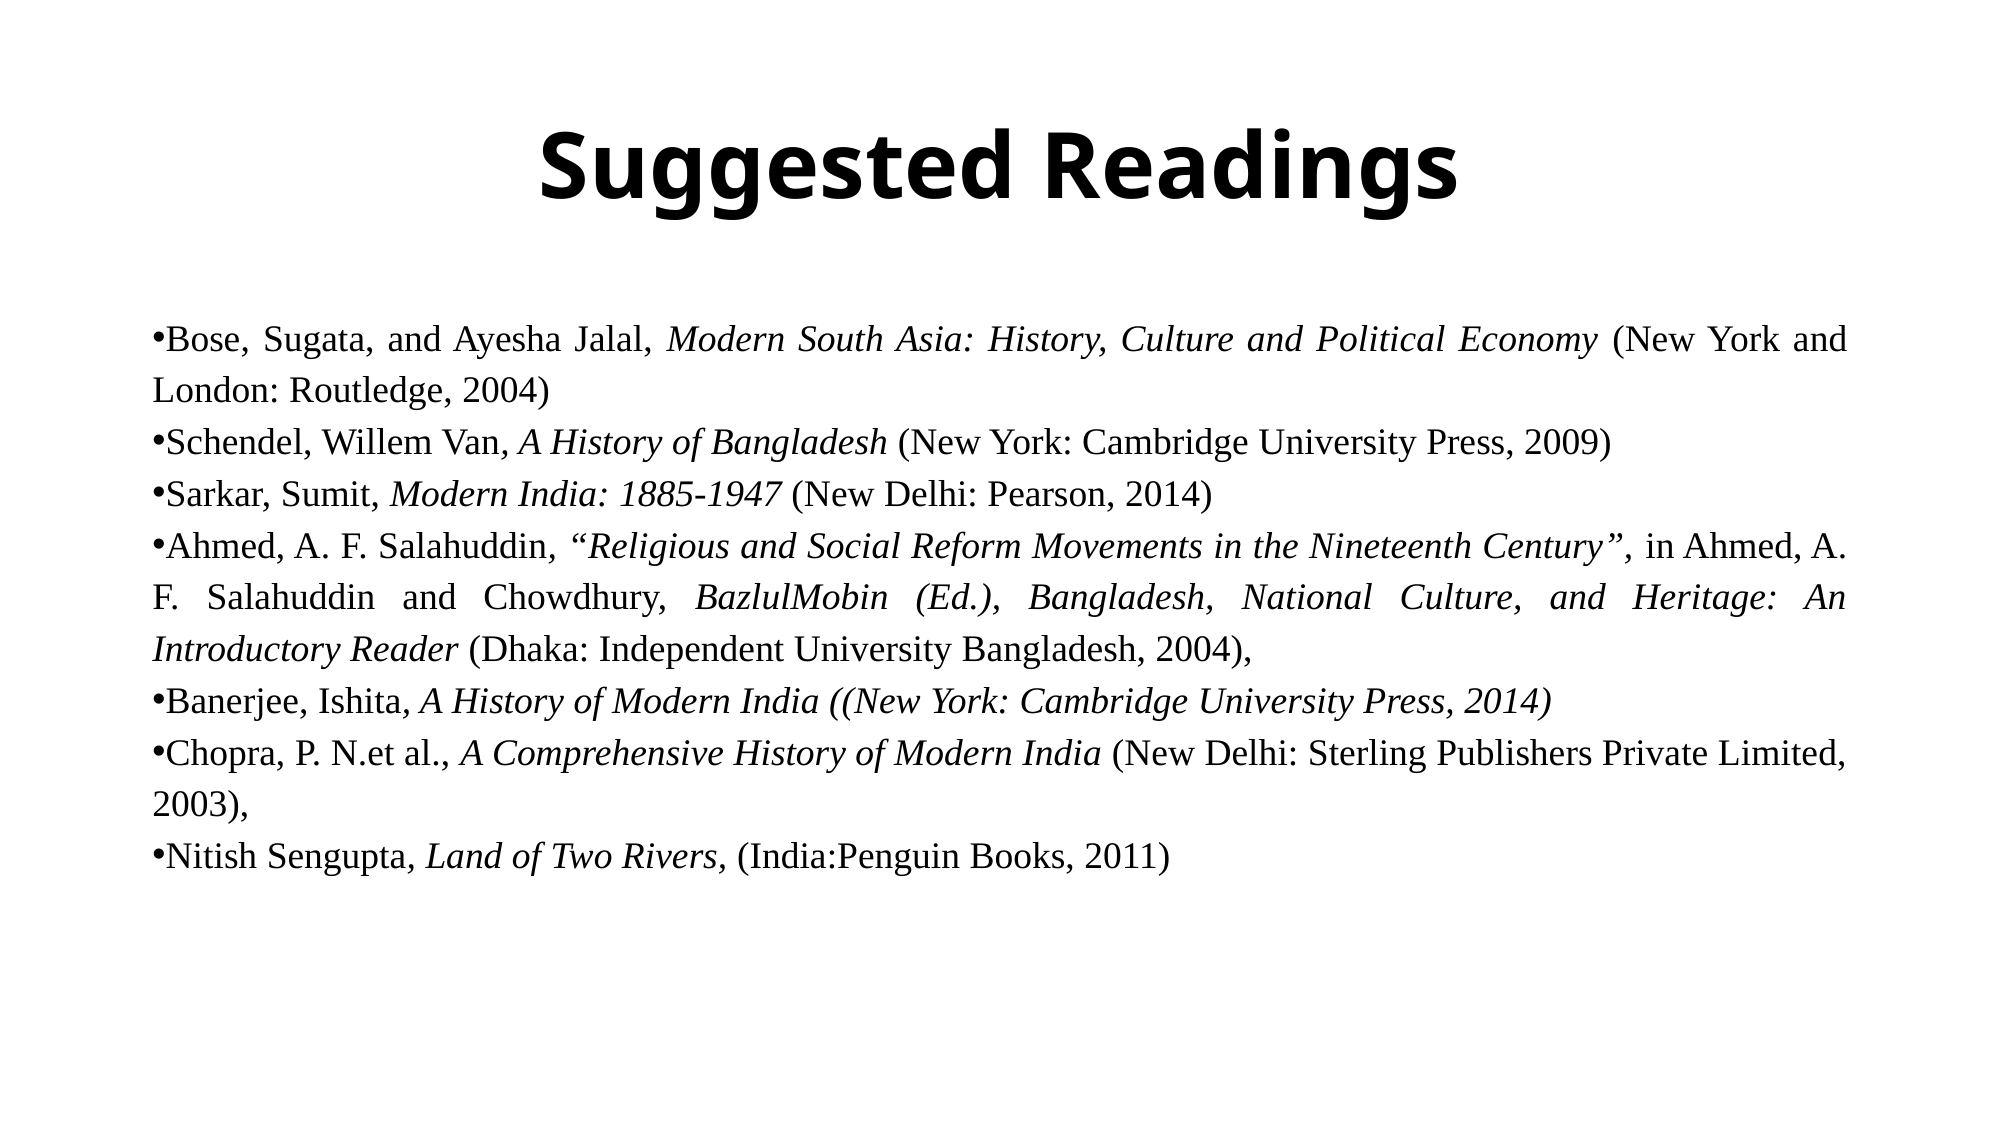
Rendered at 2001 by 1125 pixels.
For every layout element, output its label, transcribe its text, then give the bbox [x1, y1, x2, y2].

title Suggested Readings [137, 59, 1863, 278]
list Bose, Sugata, and Ayesha Jalal, Modern South Asia: History, Culture and Political Economy (New York and London: Routledge, 2004) Schendel, Willem Van, A History of Bangladesh (New York: Cambridge University Press, 2009) Sarkar, Sumit, Modern India: 1885-1947 (New Delhi: Pearson, 2014) Ahmed, A. F. Salahuddin, “Religious and Social Reform Movements in the Nineteenth Century”, in Ahmed, A. F. Salahuddin and Chowdhury, BazlulMobin (Ed.), Bangladesh, National Culture, and Heritage: An Introductory Reader (Dhaka: Independent University Bangladesh, 2004), Banerjee, Ishita, A History of Modern India ((New York: Cambridge University Press, 2014) Chopra, P. N.et al., A Comprehensive History of Modern India (New Delhi: Sterling Publishers Private Limited, 2003), Nitish Sengupta, Land of Two Rivers, (India:Penguin Books, 2011) [137, 299, 1863, 1014]
